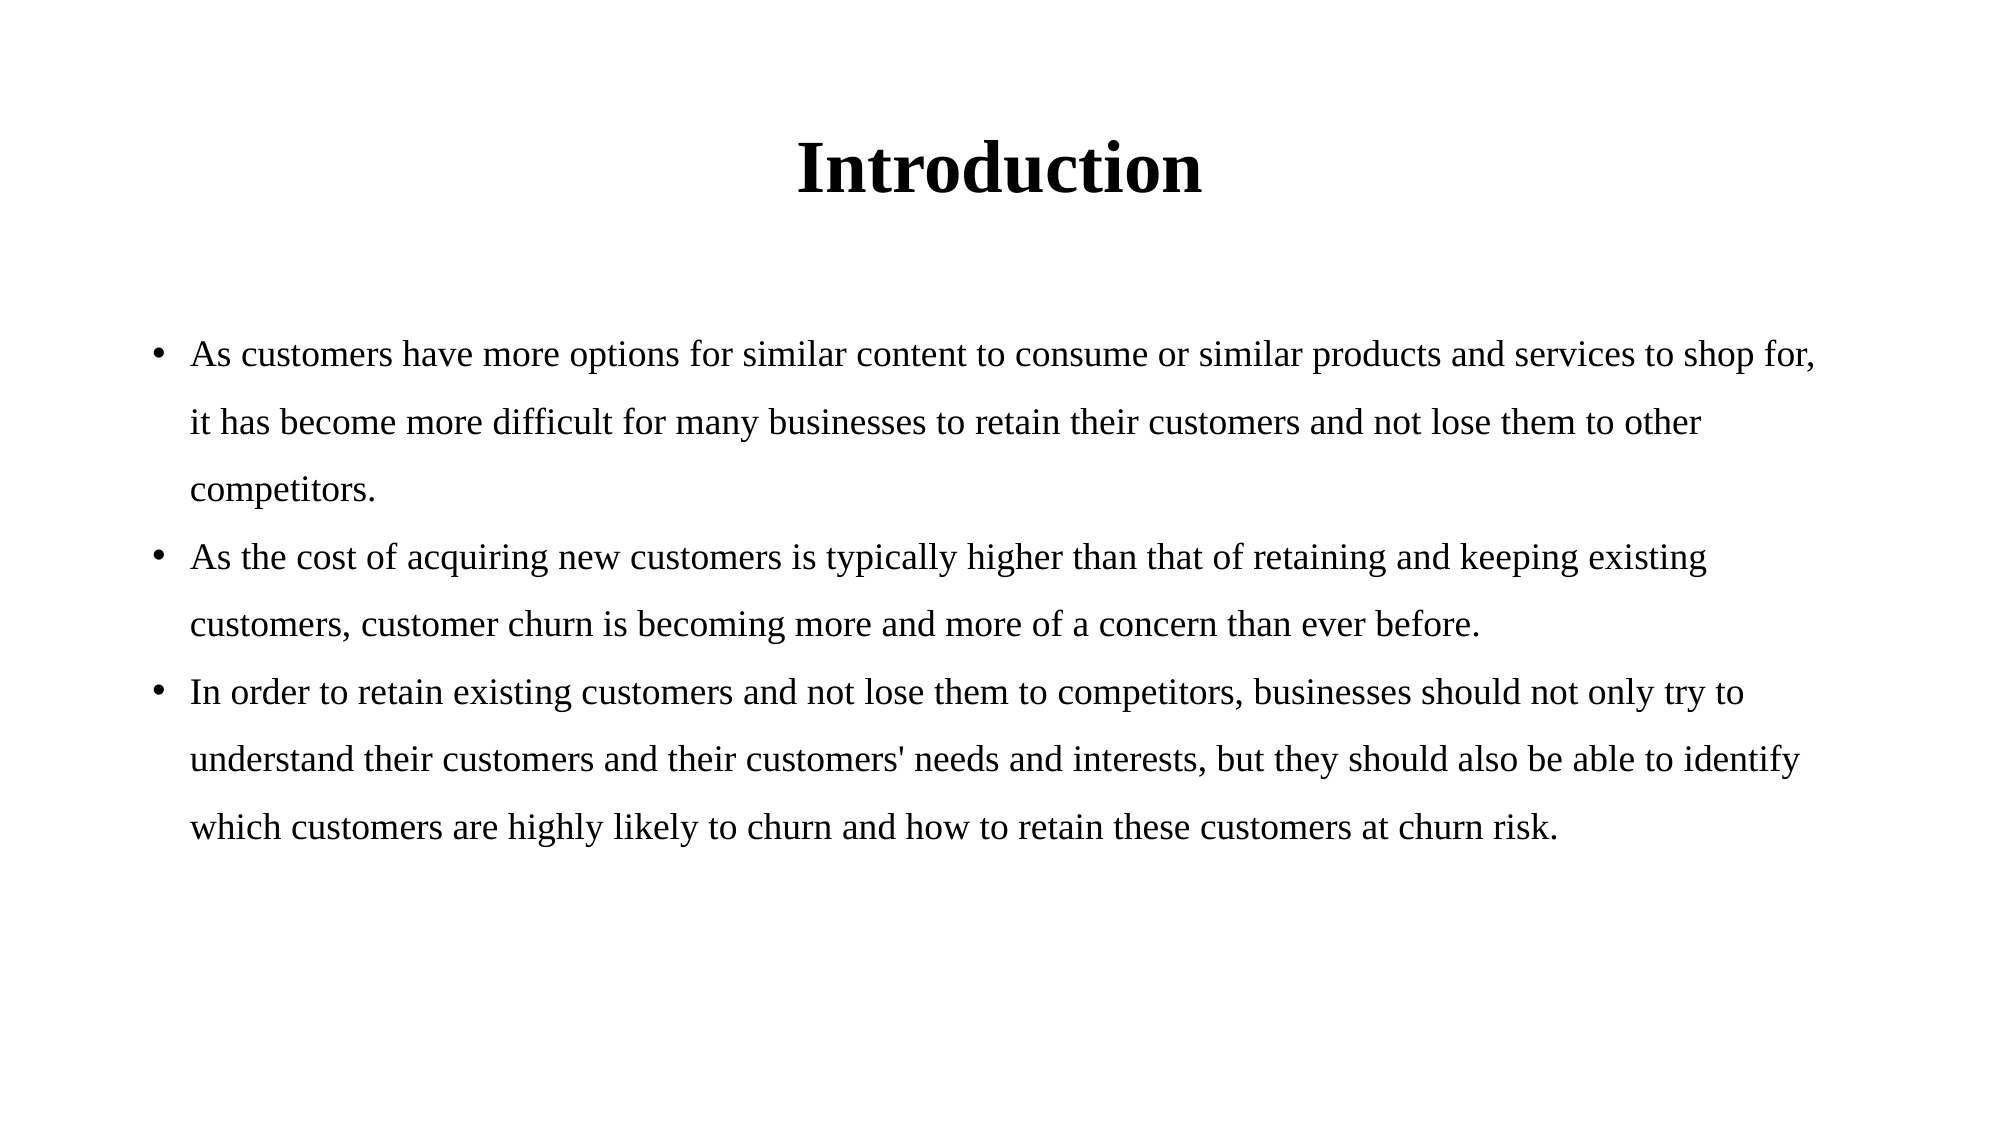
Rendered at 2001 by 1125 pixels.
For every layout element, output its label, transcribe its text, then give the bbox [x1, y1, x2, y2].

list As customers have more options for similar content to consume or similar products and services to shop for, it has become more difficult for many businesses to retain their customers and not lose them to other competitors. As the cost of acquiring new customers is typically higher than that of retaining and keeping existing customers, customer churn is becoming more and more of a concern than ever before. In order to retain existing customers and not lose them to competitors, businesses should not only try to understand their customers and their customers' needs and interests, but they should also be able to identify which customers are highly likely to churn and how to retain these customers at churn risk. [137, 299, 1863, 1014]
title Introduction [137, 59, 1863, 278]
